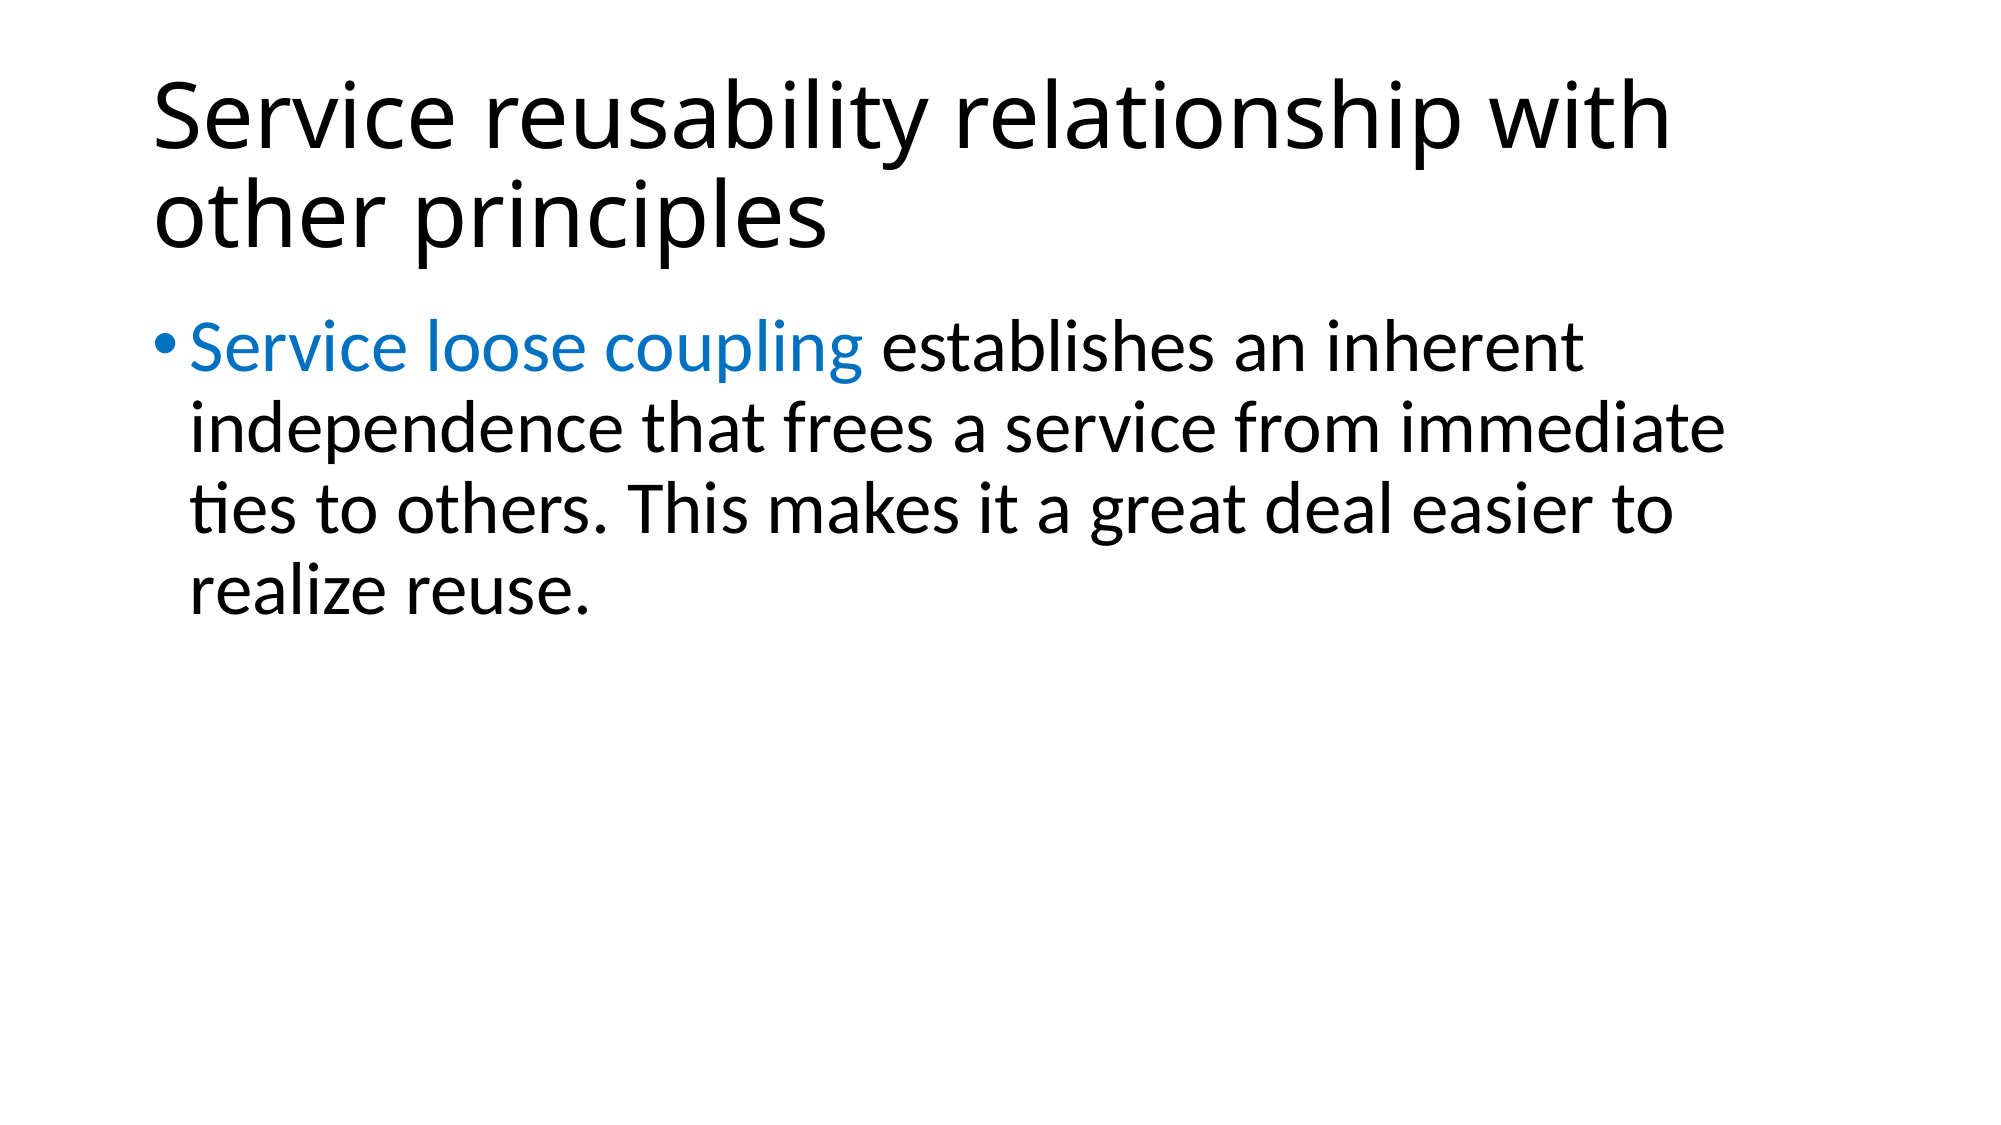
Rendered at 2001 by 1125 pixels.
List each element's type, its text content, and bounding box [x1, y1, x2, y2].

list Service loose coupling establishes an inherent independence that frees a service from immediate ties to others. This makes it a great deal easier to realize reuse. [137, 299, 1863, 1014]
title Service reusability relationship with other principles [137, 59, 1863, 278]
